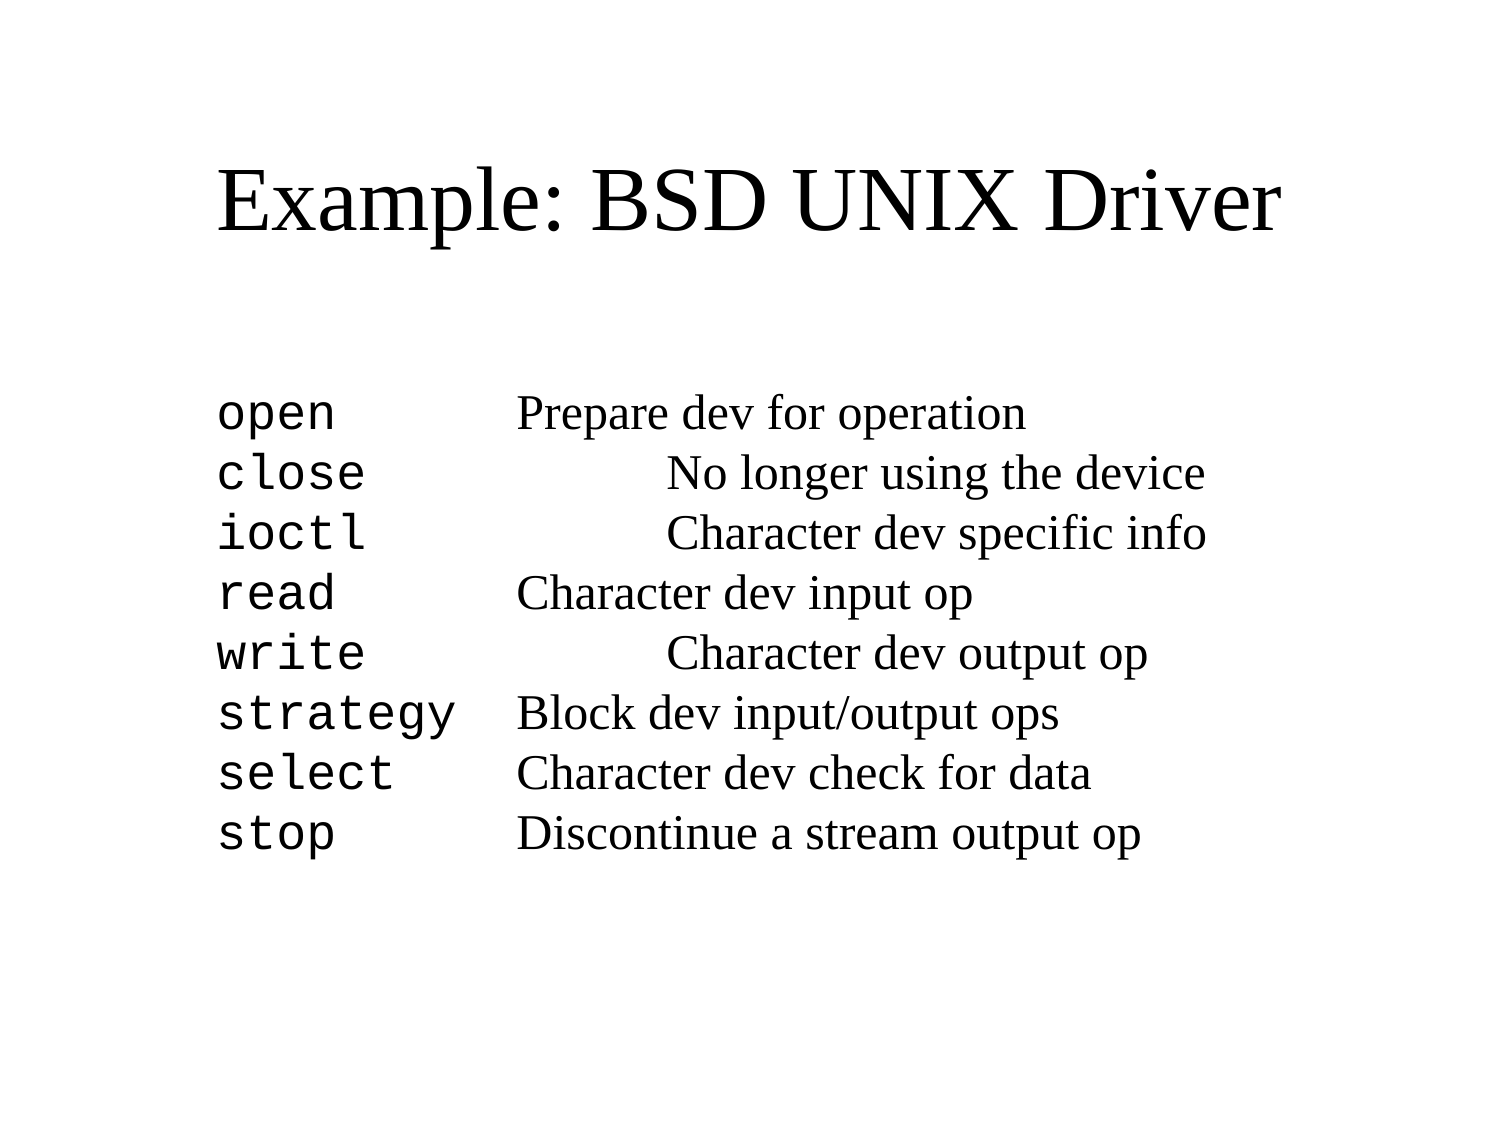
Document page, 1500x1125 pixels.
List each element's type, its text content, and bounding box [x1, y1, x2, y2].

text_box open Prepare dev for operation close No longer using the device ioctl Character dev specific info read Character dev input op write Character dev output op strategy Block dev input/output ops select Character dev check for data stop Discontinue a stream output op [201, 372, 1223, 868]
title Example: BSD UNIX Driver [112, 99, 1388, 288]
